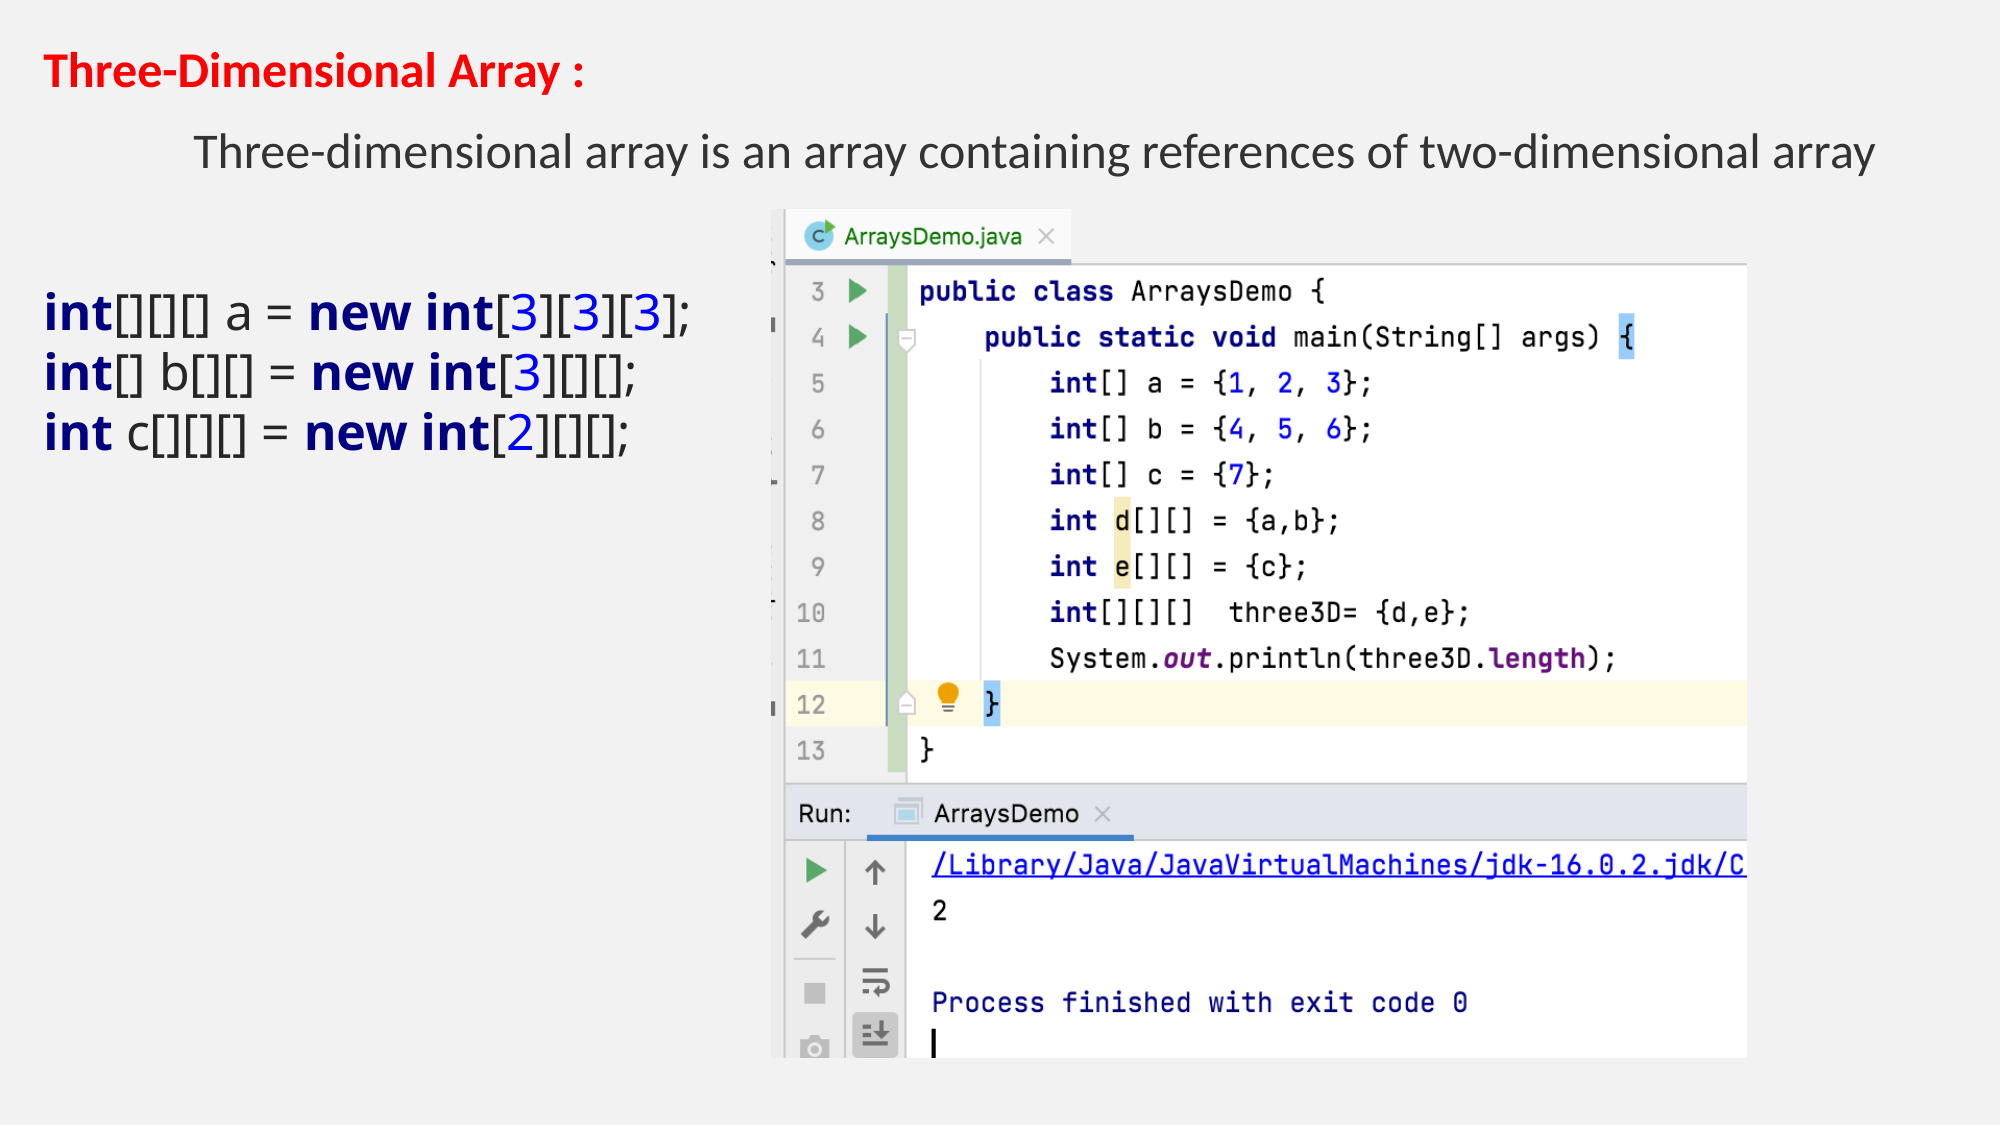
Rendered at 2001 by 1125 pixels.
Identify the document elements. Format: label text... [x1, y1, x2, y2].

list Three-Dimensional Array : Three-dimensional array is an array containing references of two-dimensional array int[][][] a = new int[3][3][3]; int[] b[][] = new int[3][][]; int c[][][] = new int[2][][]; [28, 30, 1975, 1105]
picture [771, 209, 1747, 1058]
